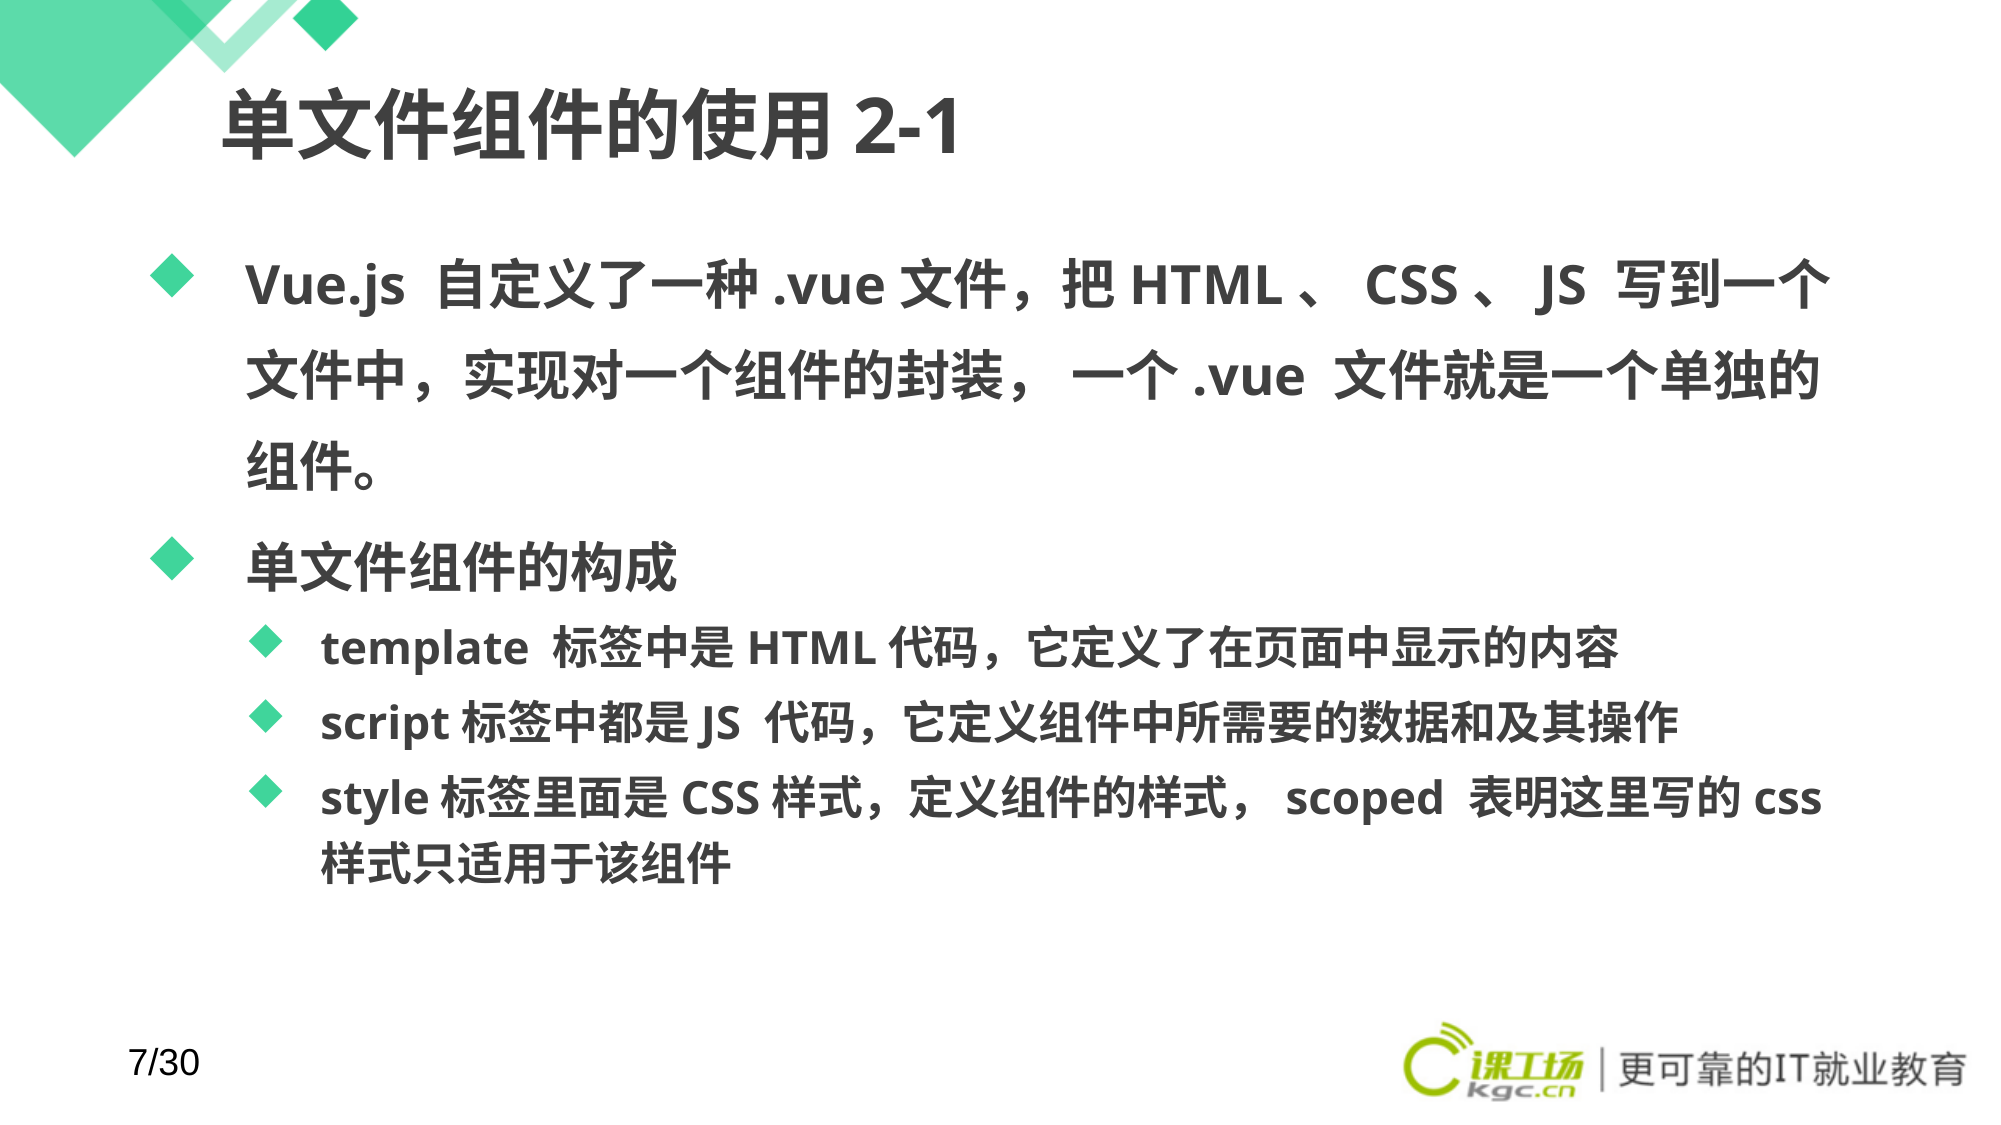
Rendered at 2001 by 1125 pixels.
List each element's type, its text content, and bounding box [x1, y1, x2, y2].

list Vue.js 自定义了一种.vue文件，把HTML、CSS、JS 写到一个文件中，实现对一个组件的封装， 一个.vue 文件就是一个单独的组件。 单文件组件的构成 template 标签中是HTML代码，它定义了在页面中显示的内容 script标签中都是JS 代码，它定义组件中所需要的数据和及其操作 style标签里面是CSS样式，定义组件的样式，scoped 表明这里写的css 样式只适用于该组件 [126, 214, 1880, 1006]
picture [0, 0, 2000, 1125]
title 单文件组件的使用2-1 [129, 45, 1692, 201]
